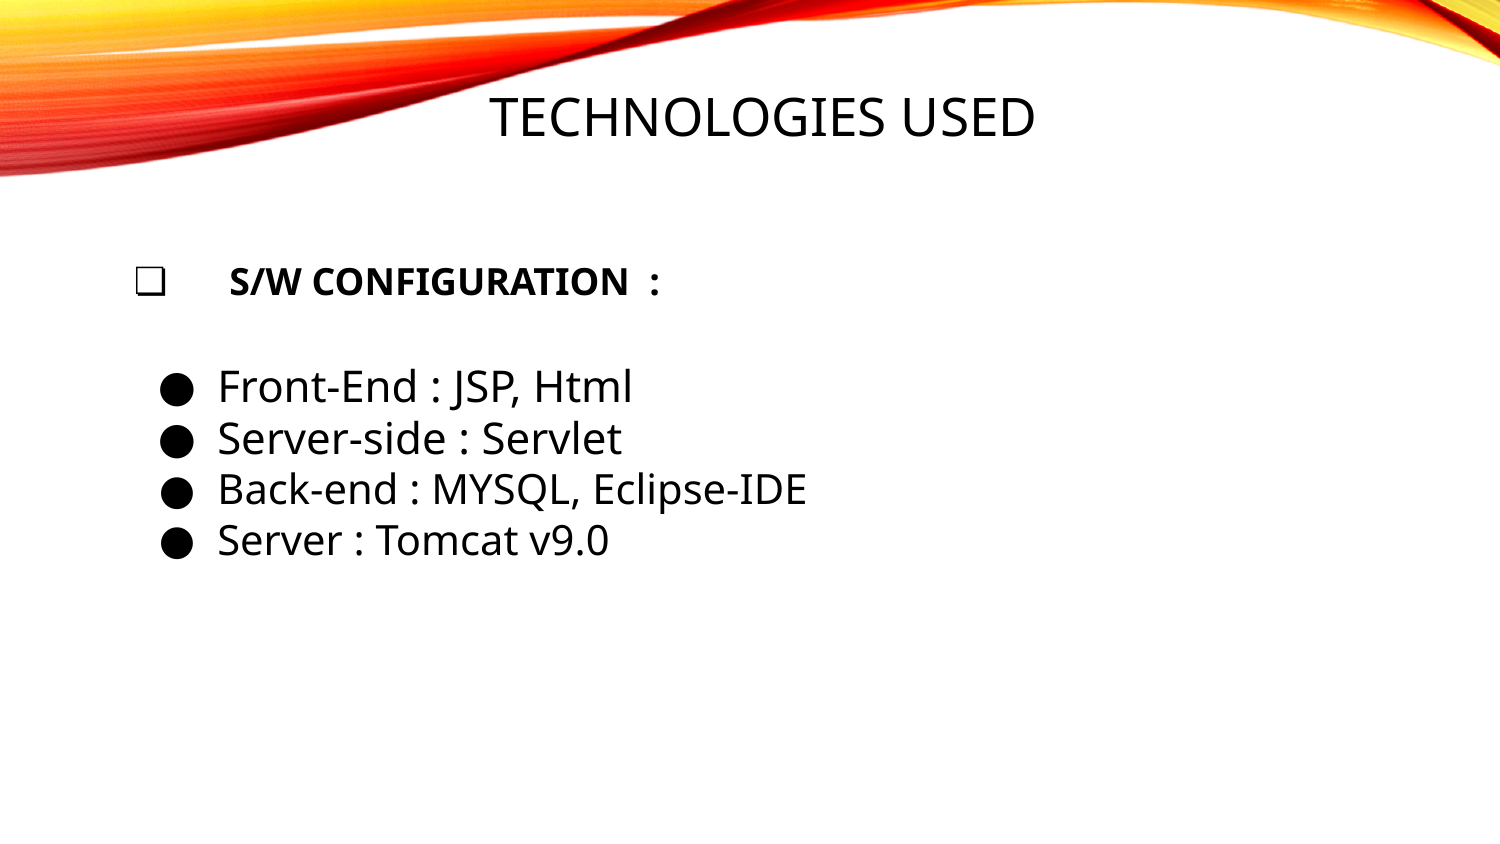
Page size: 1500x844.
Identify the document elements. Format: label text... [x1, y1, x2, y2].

picture [0, 0, 1500, 178]
title TECHNOLOGIES USED [474, 75, 1500, 164]
text_box S/W CONFIGURATION : [100, 242, 819, 318]
text_box Front-End : JSP, Html Server-side : Servlet Back-end : MYSQL, Eclipse-IDE Server : Tomcat v9.0 [127, 343, 987, 579]
